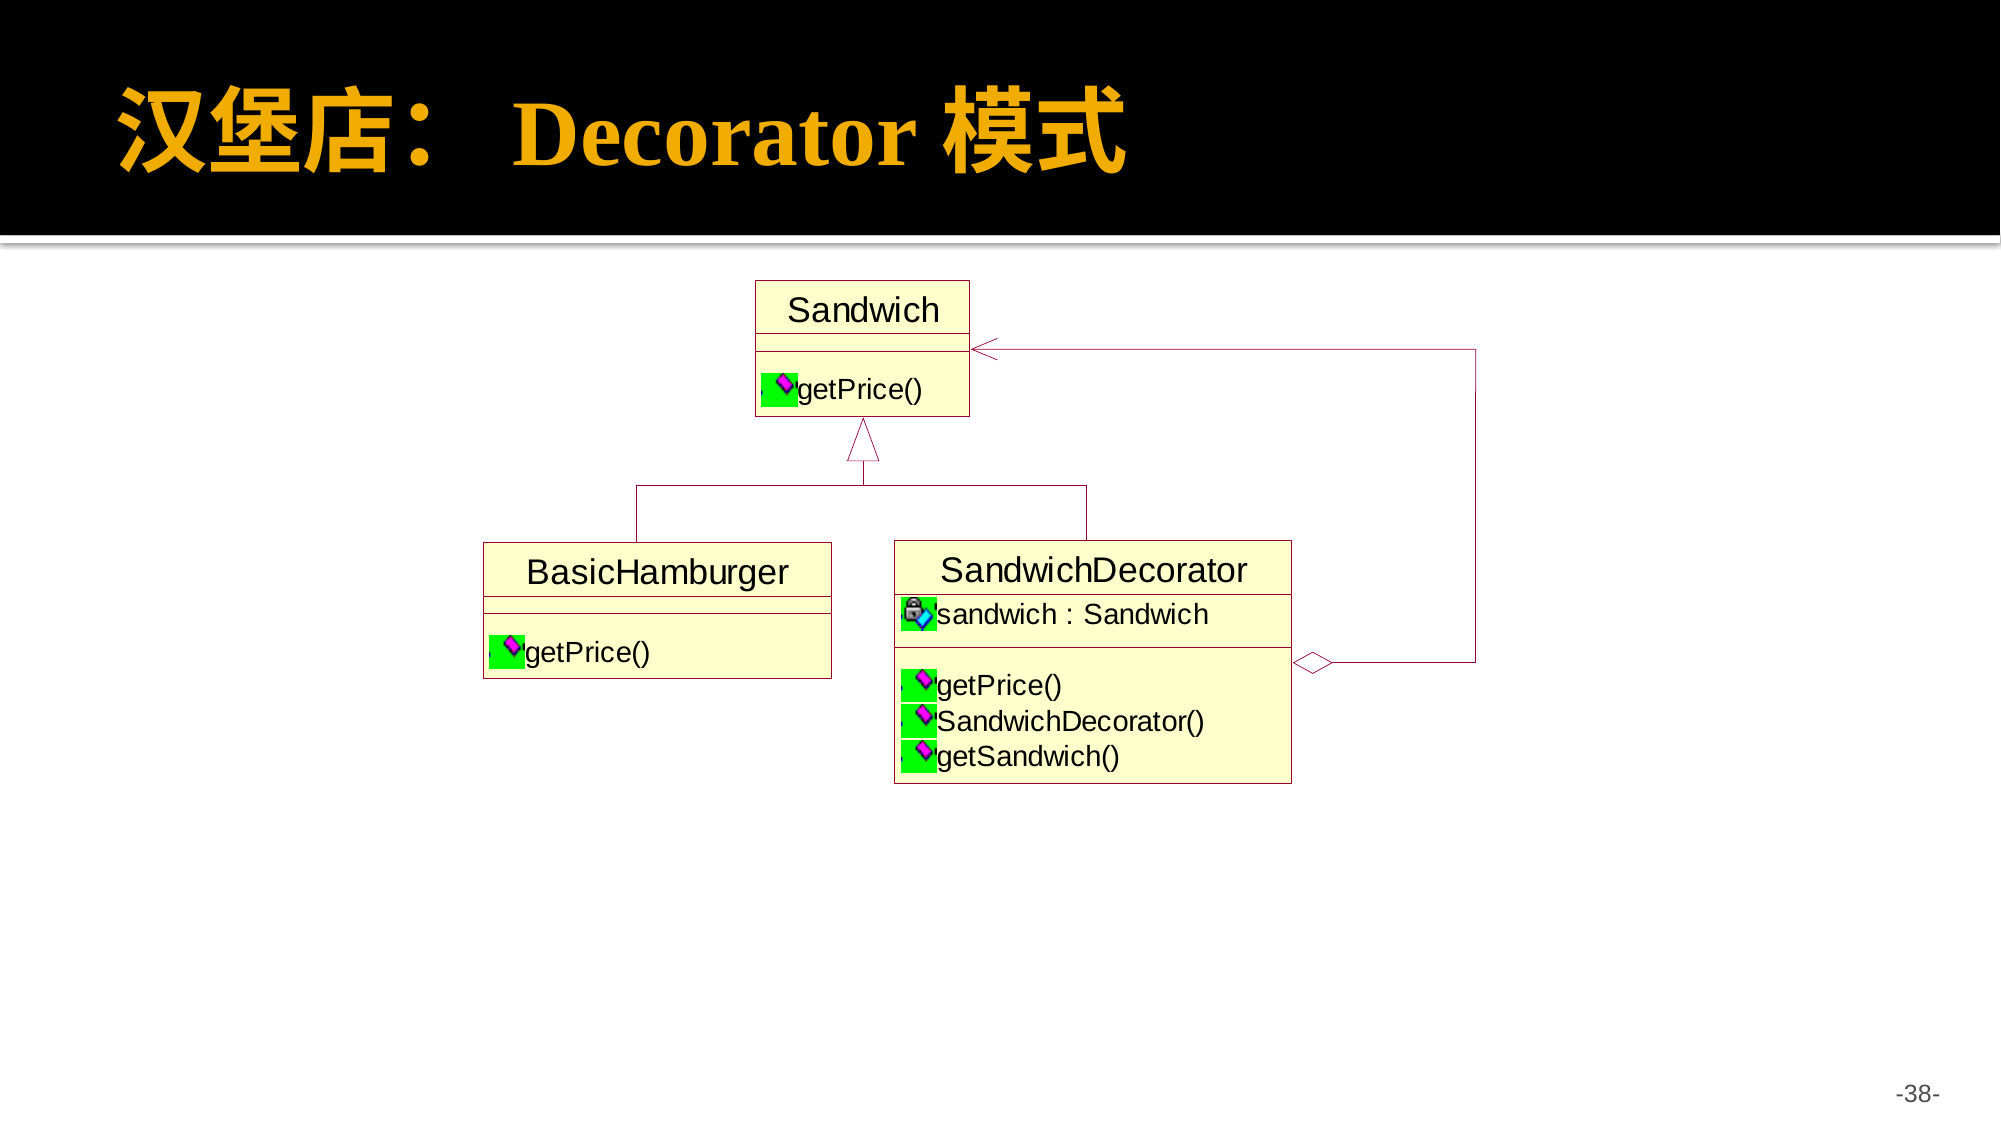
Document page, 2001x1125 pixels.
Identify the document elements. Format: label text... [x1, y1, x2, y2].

title 汉堡店：Decorator模式 [99, 25, 1900, 231]
slide_number -38- [1794, 1062, 1955, 1108]
picture [435, 255, 1546, 812]
